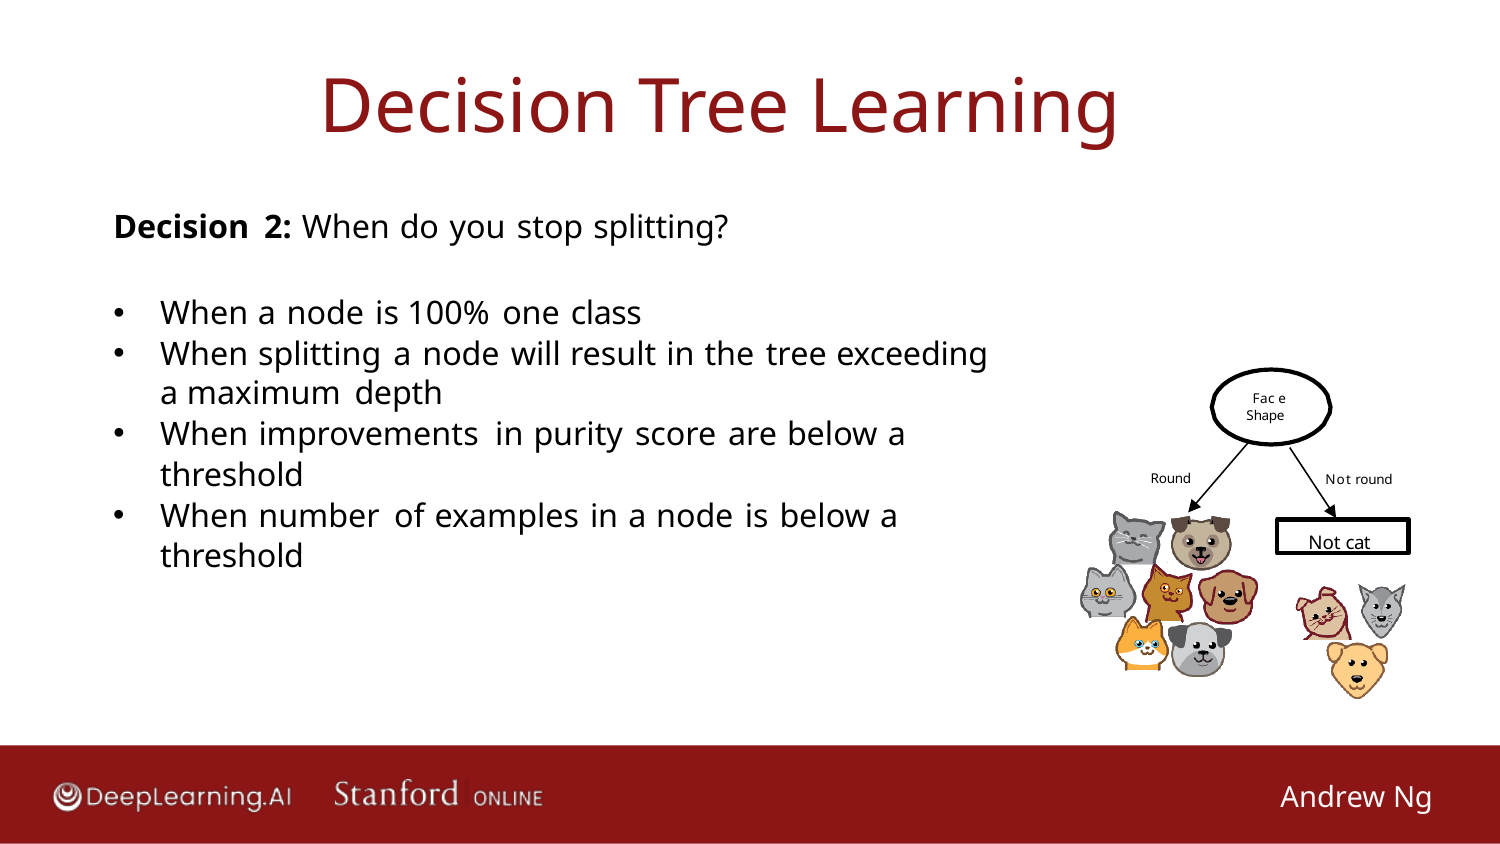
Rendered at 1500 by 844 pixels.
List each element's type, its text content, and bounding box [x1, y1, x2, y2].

title Decision Tree Learning [95, 55, 1405, 199]
text_box When a node is 100% one class When splitting a node will result in the tree exceeding a maximum depth When improvements in purity score are below a threshold When number of examples in a node is below a threshold [111, 289, 1065, 575]
text_box [1289, 447, 1336, 509]
text_box Fac e Shape [1244, 387, 1296, 424]
text_box [1189, 442, 1249, 509]
text_box Not round [1323, 468, 1403, 487]
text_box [1074, 510, 1408, 699]
picture [51, 770, 293, 825]
text_box Round [1148, 467, 1201, 487]
footer Andrew Ng [1278, 774, 1445, 844]
picture [335, 779, 544, 814]
text_box Decision 2: When do you stop splitting? [111, 203, 801, 245]
text_box [1211, 369, 1331, 445]
